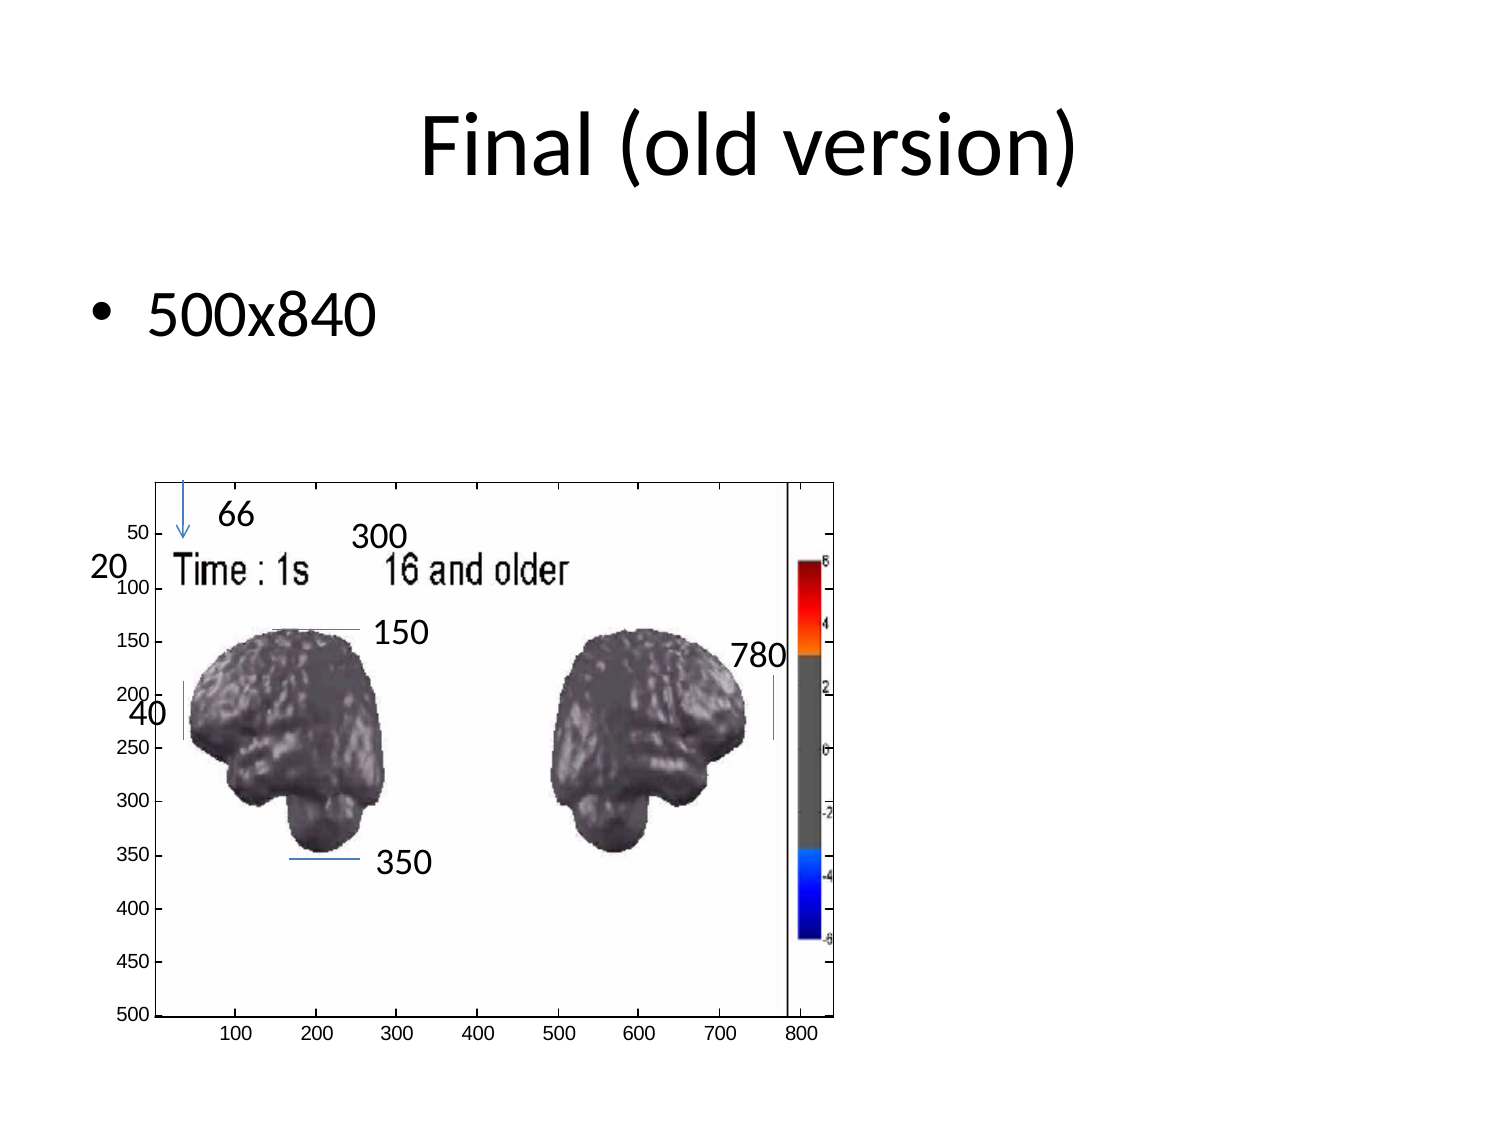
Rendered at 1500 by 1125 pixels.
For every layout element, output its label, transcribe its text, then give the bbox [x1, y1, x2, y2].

title Final (old version) [75, 45, 1425, 233]
picture [41, 432, 917, 1090]
list 500x840 [75, 262, 1425, 1005]
